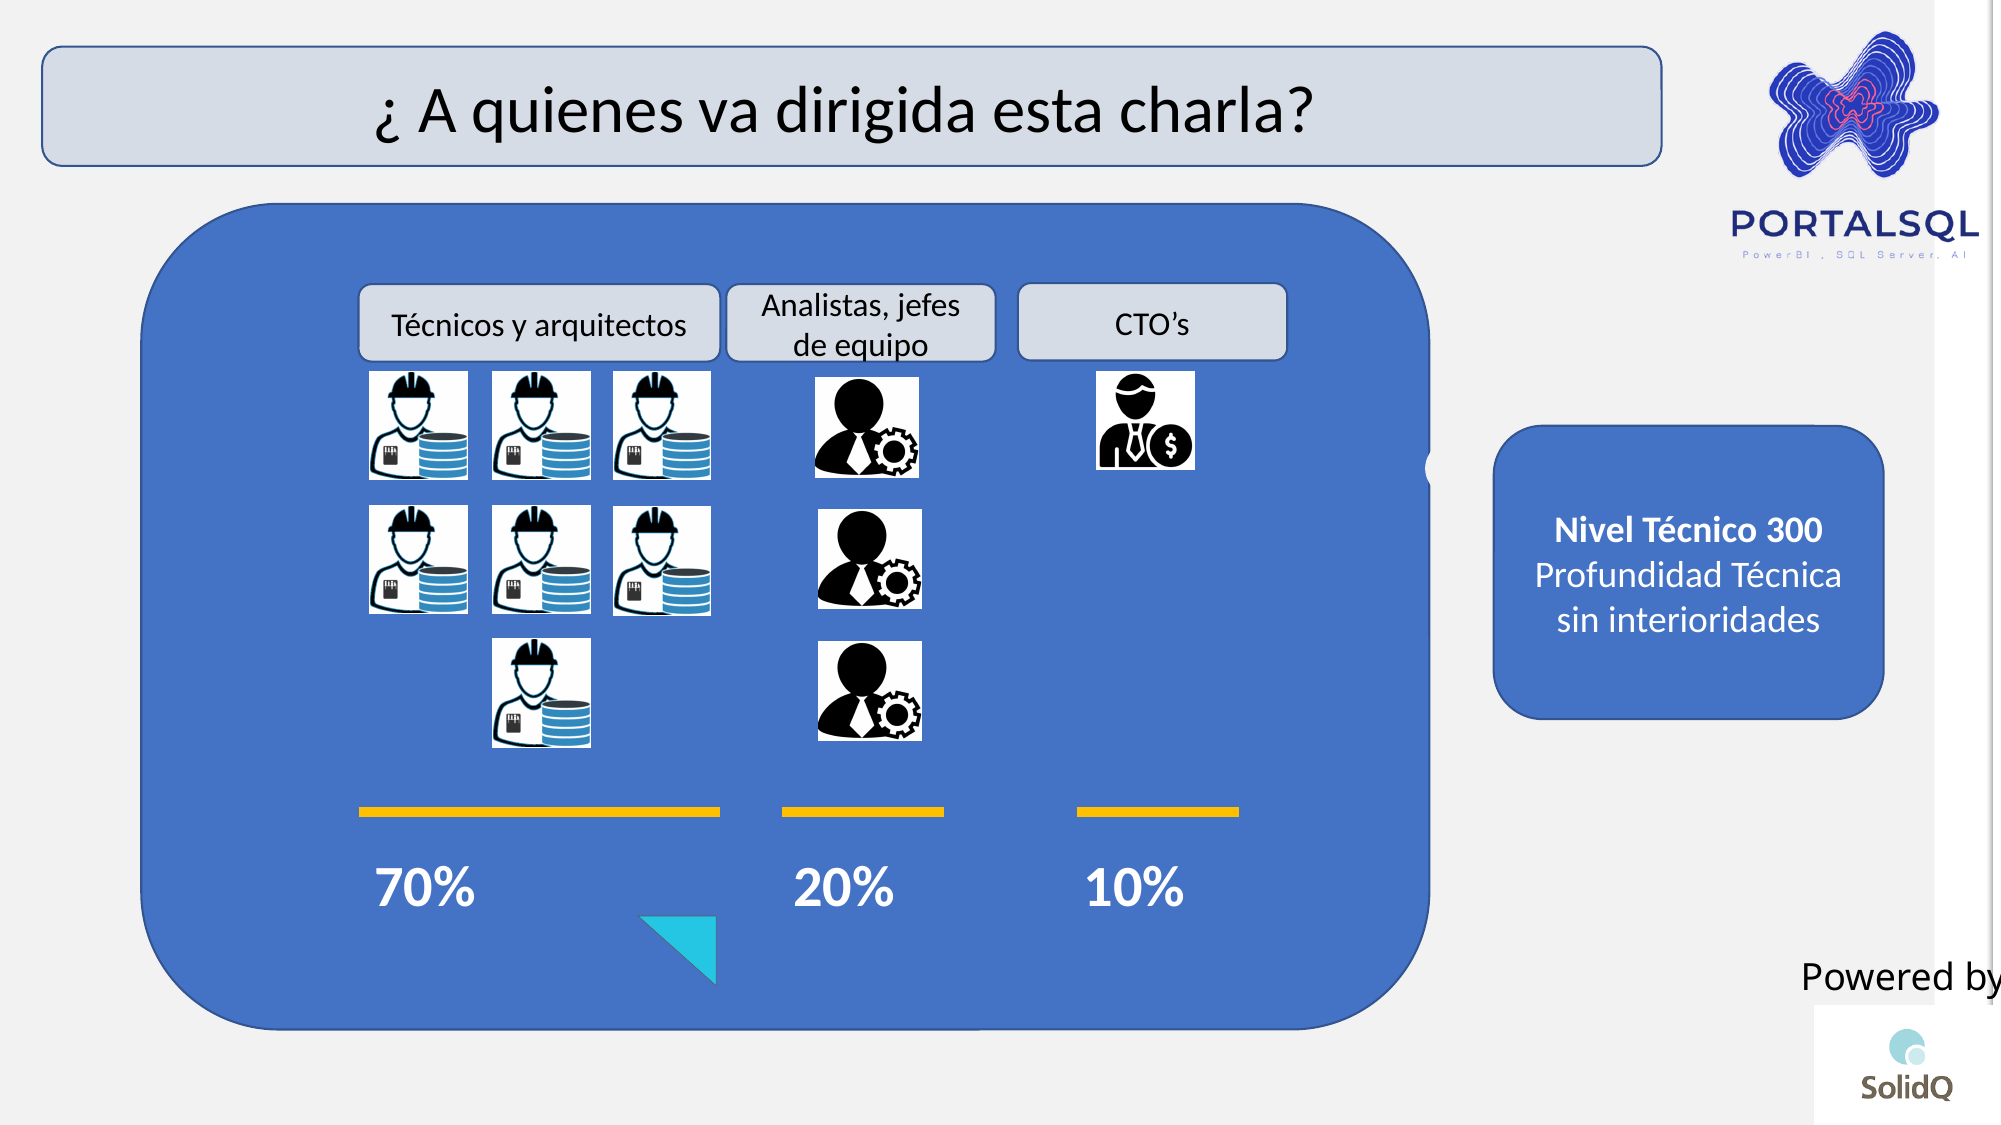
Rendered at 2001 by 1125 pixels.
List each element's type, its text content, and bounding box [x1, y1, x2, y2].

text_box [358, 371, 721, 927]
text_box Nivel Técnico 300 Profundidad Técnica sin interioridades [1492, 424, 1885, 721]
picture [1732, 30, 1979, 259]
text_box [1430, 336, 1708, 581]
text_box ¿ A quienes va dirigida esta charla? [41, 45, 1663, 167]
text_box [1068, 371, 1239, 927]
text_box Técnicos y arquitectos [357, 283, 722, 363]
text_box [140, 202, 1431, 1031]
text_box CTO’s [1016, 282, 1289, 362]
text_box [650, 927, 717, 986]
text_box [777, 377, 945, 927]
picture [1814, 1005, 2000, 1125]
text_box Analistas, jefes de equipo [725, 283, 997, 363]
